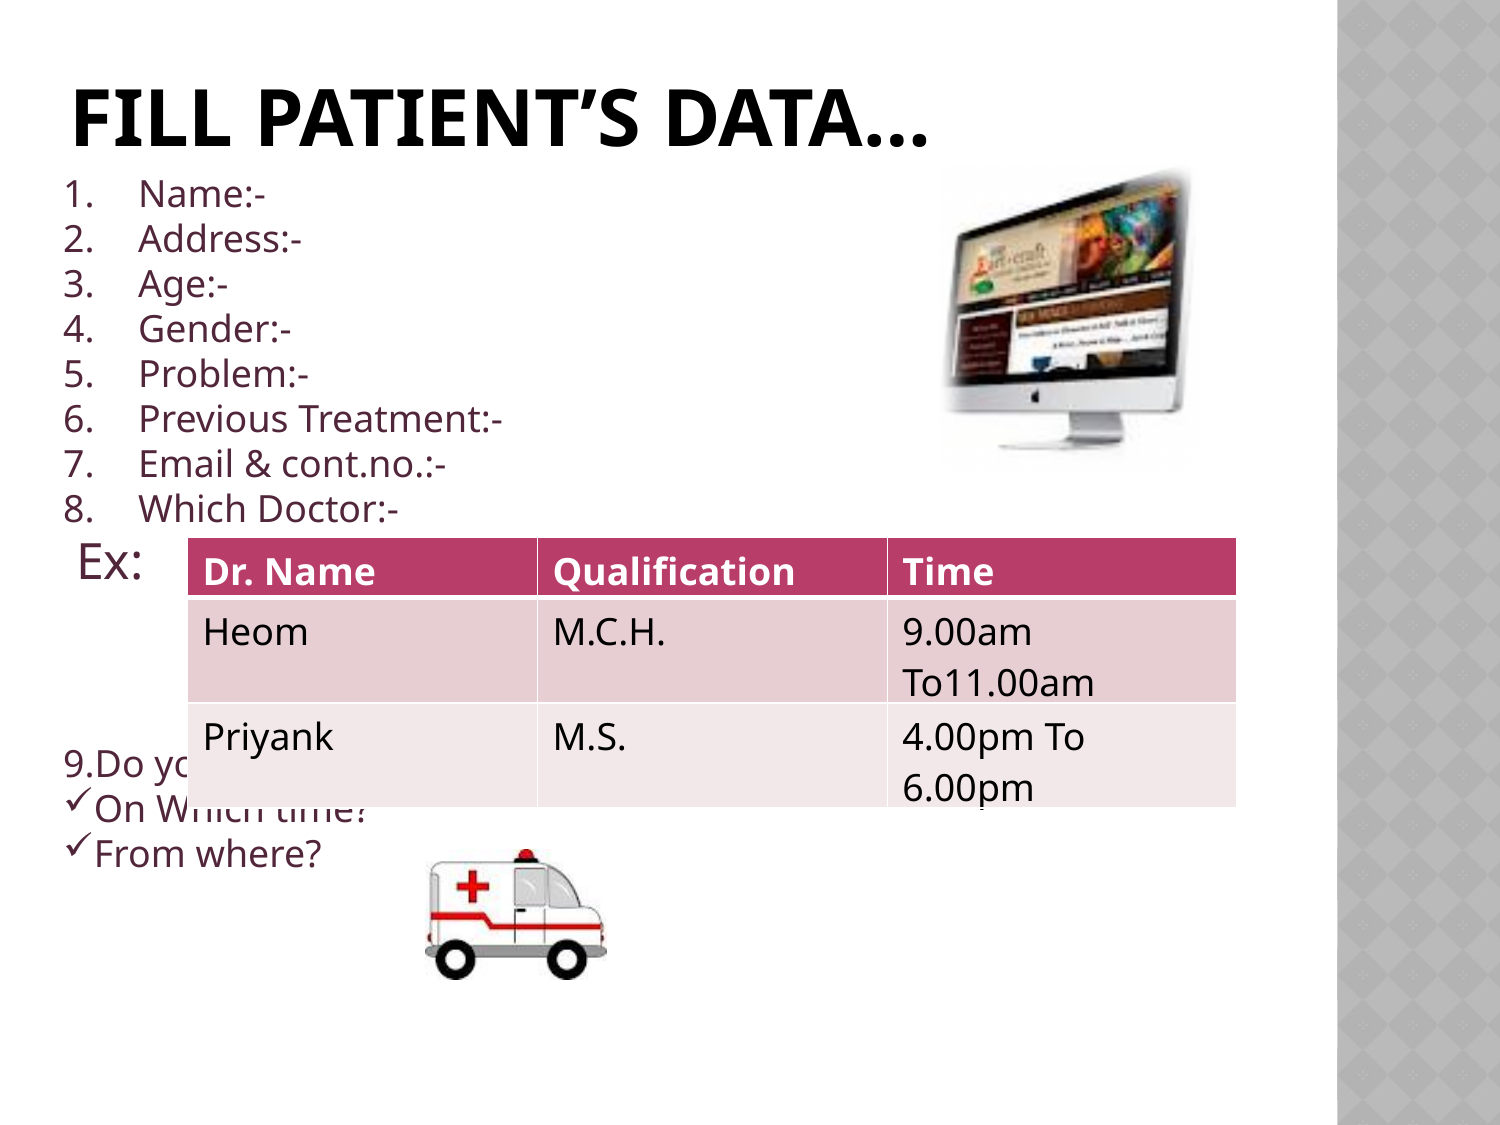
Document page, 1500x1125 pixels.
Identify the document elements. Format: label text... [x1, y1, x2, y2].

title Fill patient’s Data… [62, 0, 1251, 162]
table_cell Priyank [188, 704, 537, 807]
table_cell Heom [188, 600, 537, 702]
table_cell M.S. [538, 704, 887, 807]
text_box Name:- Address:- Age:- Gender:- Problem:- Previous Treatment:- Email & cont.no.:- Which Doctor:- Ex: 9.Do you need ambulance??? On Which time? From where? [48, 162, 1286, 1125]
table_cell M.C.H. [538, 600, 887, 702]
table_header Dr. Name [188, 538, 537, 595]
table_cell 9.00am To11.00am [888, 600, 1236, 702]
table_header Time [888, 538, 1236, 595]
table_cell 4.00pm To 6.00pm [888, 704, 1236, 807]
table_header Qualification [538, 538, 887, 595]
picture [937, 162, 1201, 474]
picture [424, 849, 607, 980]
